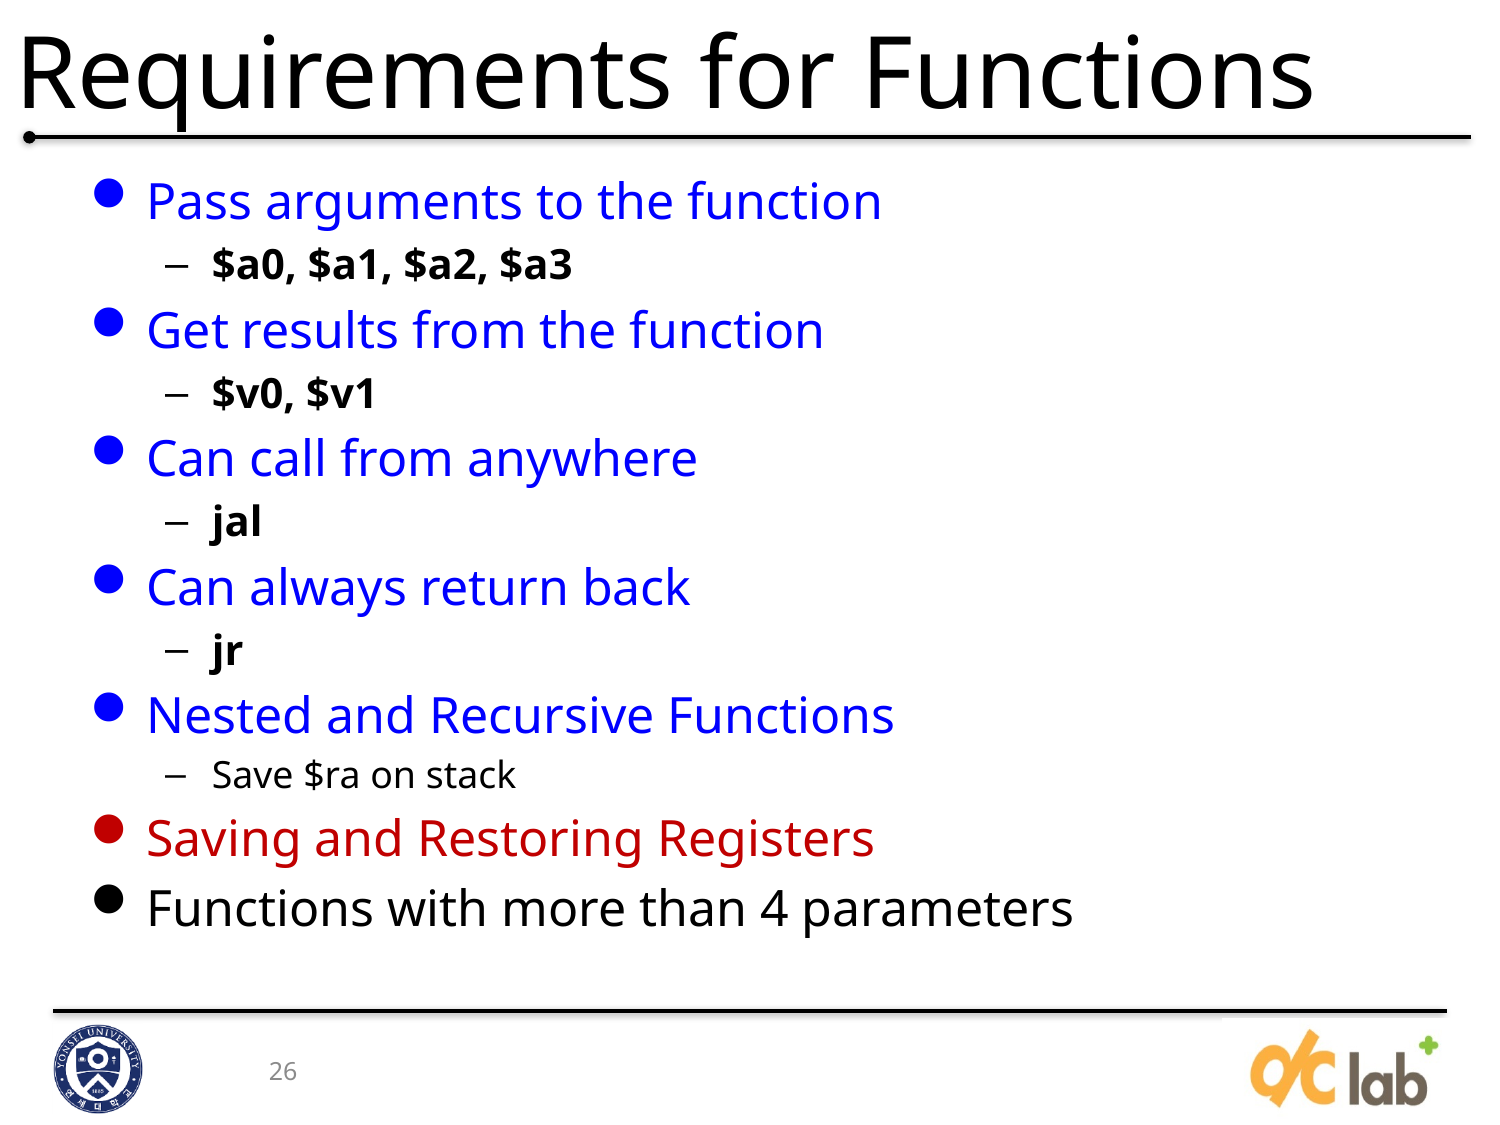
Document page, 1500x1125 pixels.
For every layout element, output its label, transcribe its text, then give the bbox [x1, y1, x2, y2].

picture [1222, 1018, 1470, 1121]
slide_number 26 [100, 1042, 313, 1103]
title Requirements for Functions [0, 0, 1500, 138]
picture [52, 1023, 143, 1114]
list Pass arguments to the function $a0, $a1, $a2, $a3 Get results from the function $v0, $v1 Can call from anywhere jal Can always return back jr Nested and Recursive Functions Save $ra on stack Saving and Restoring Registers Functions with more than 4 parameters [75, 162, 1350, 975]
